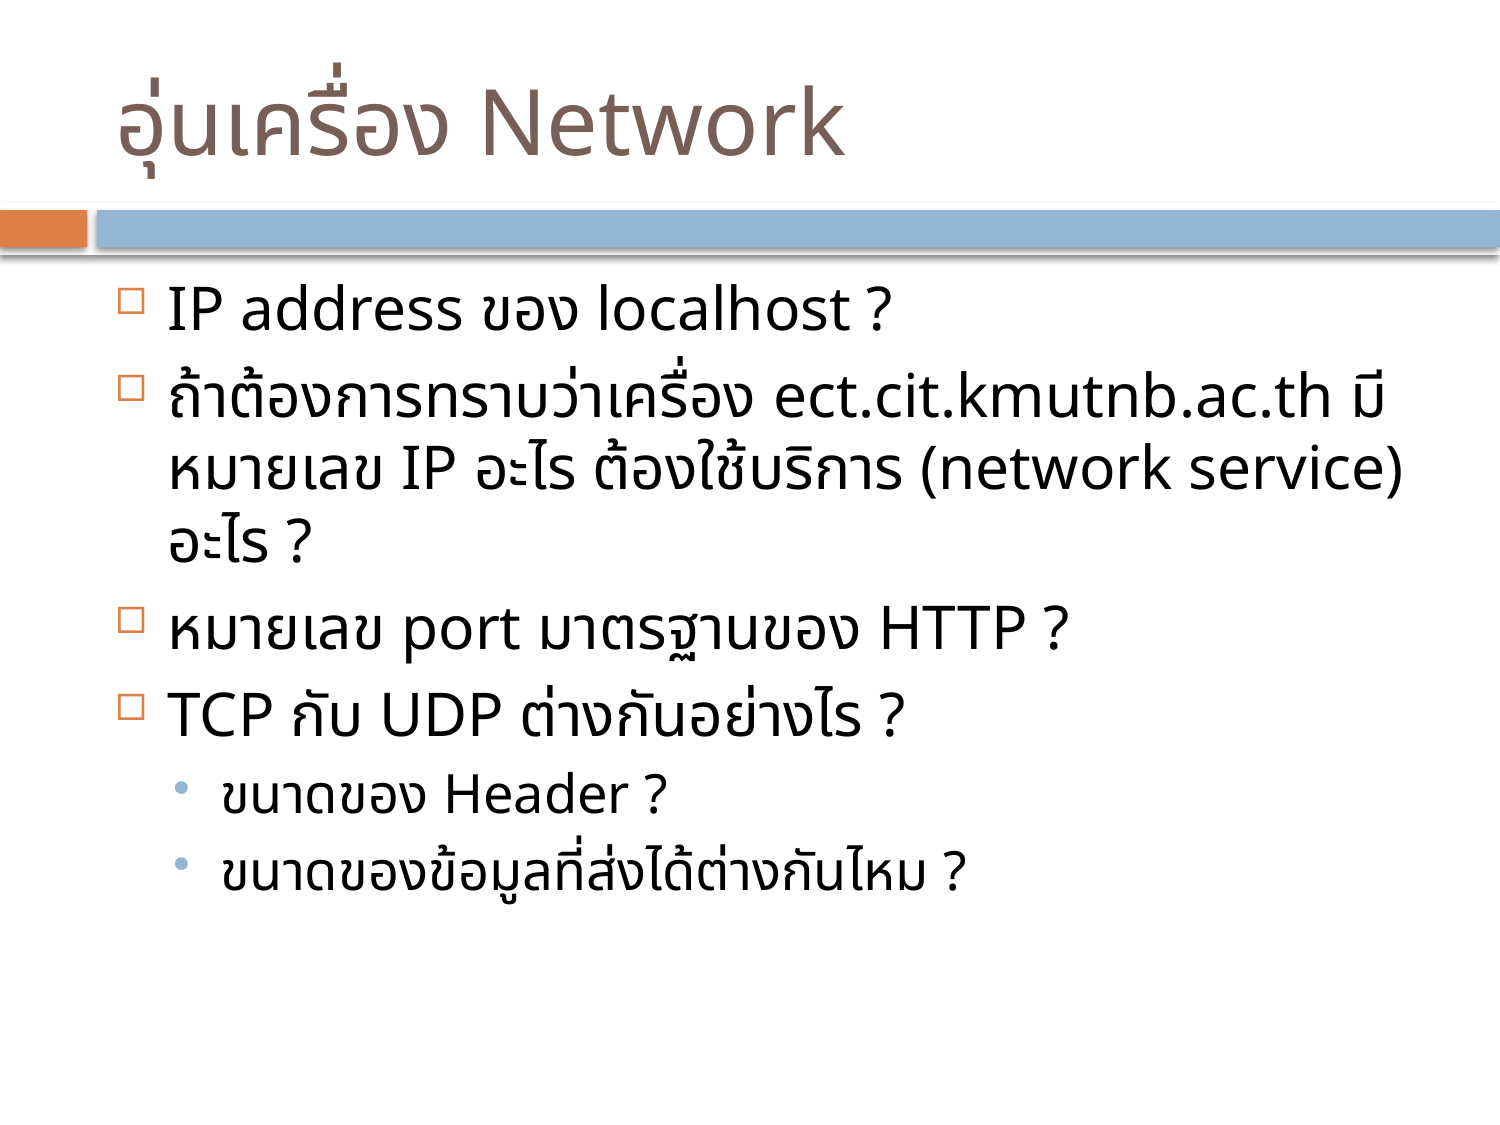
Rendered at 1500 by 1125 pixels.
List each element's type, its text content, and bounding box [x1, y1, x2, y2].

list IP address ของ localhost ? ถ้าต้องการทราบว่าเครื่อง ect.cit.kmutnb.ac.th มี หมายเลข IP อะไร ต้องใช้บริการ (network service) อะไร ? หมายเลข port มาตรฐานของ HTTP ? TCP กับ UDP ต่างกันอย่างไร ? ขนาดของ Header ? ขนาดของข้อมูลที่ส่งได้ต่างกันไหม ? [100, 262, 1438, 1000]
title อุ่นเครื่อง Network [100, 37, 1438, 200]
